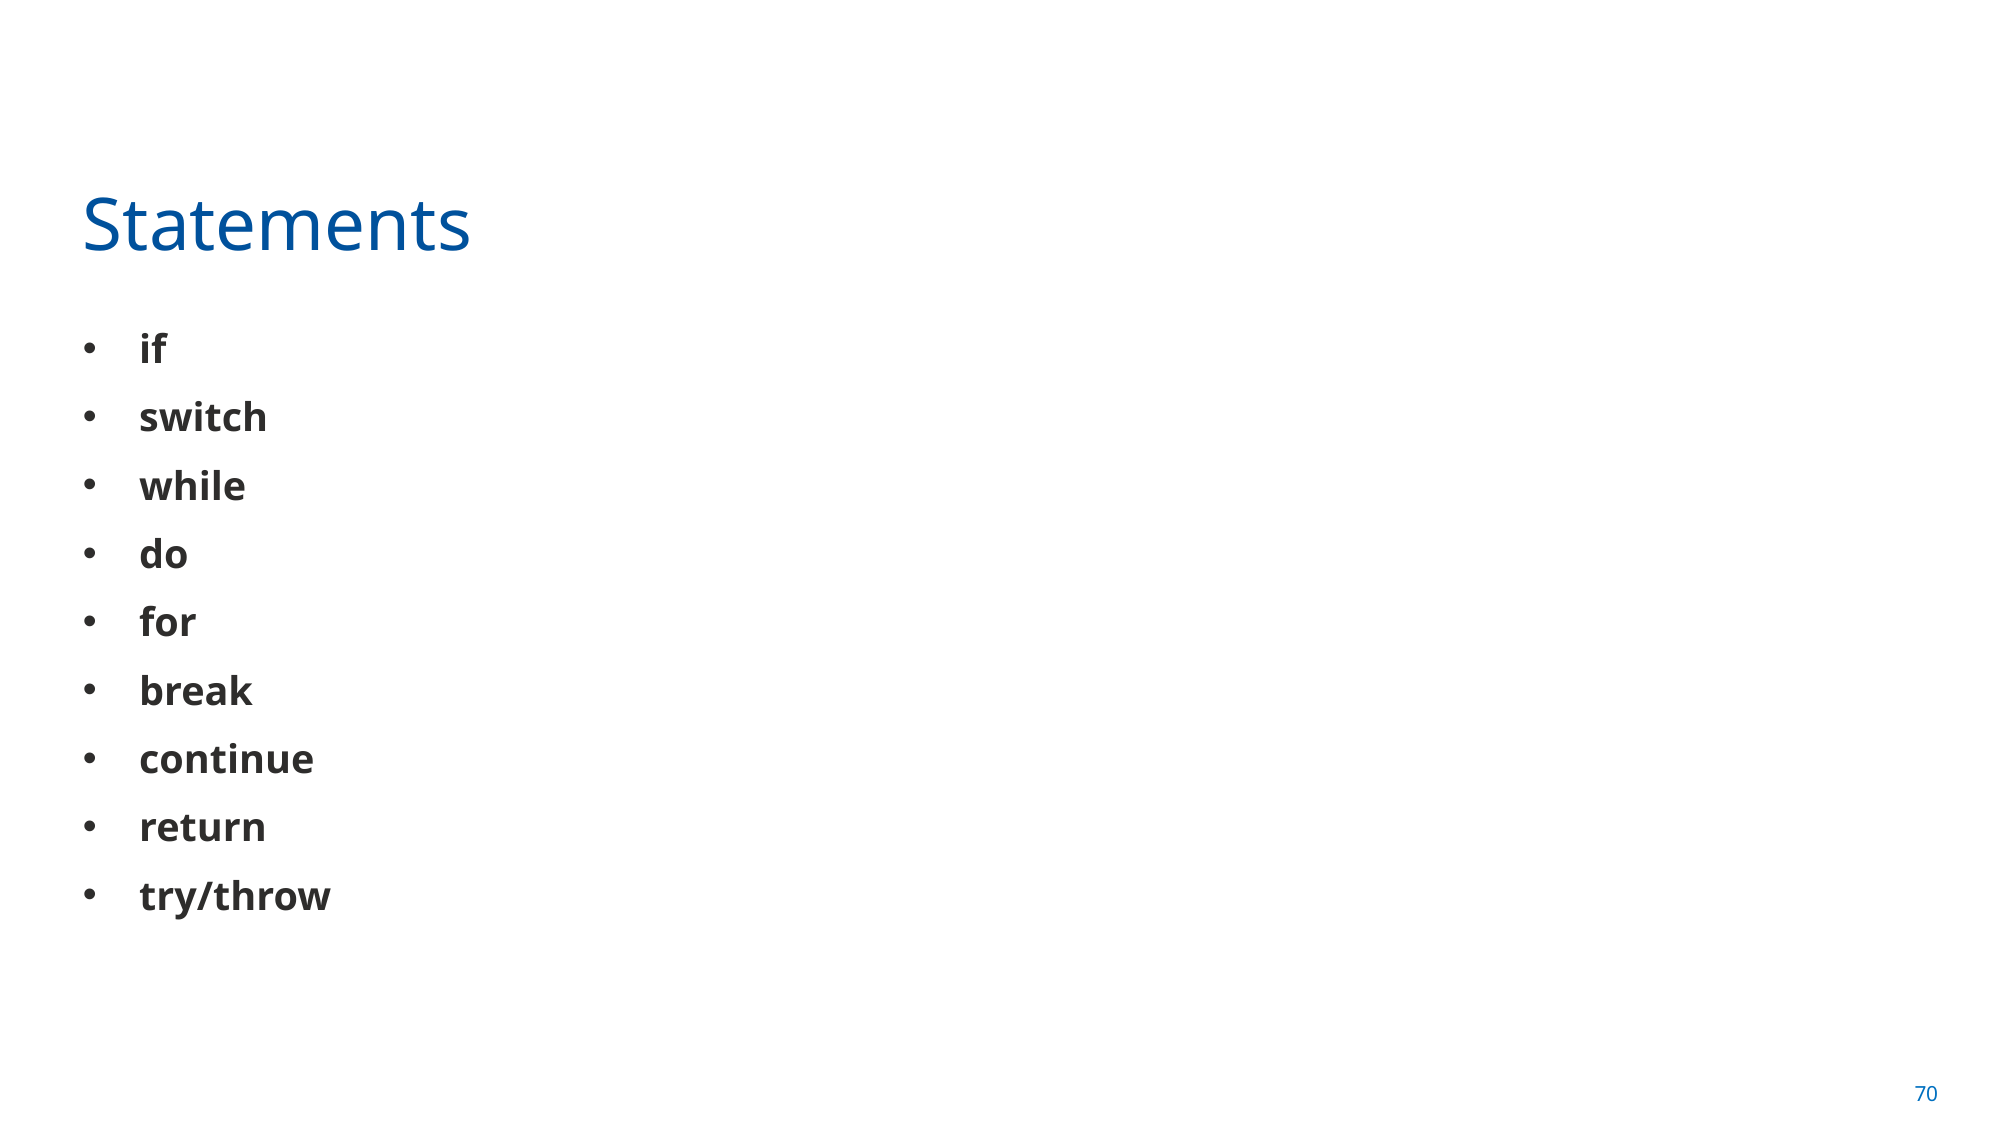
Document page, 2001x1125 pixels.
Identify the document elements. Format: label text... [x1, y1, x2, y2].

title Statements [67, 170, 1565, 273]
list if switch while do for break continue return try/throw [67, 316, 1939, 1063]
